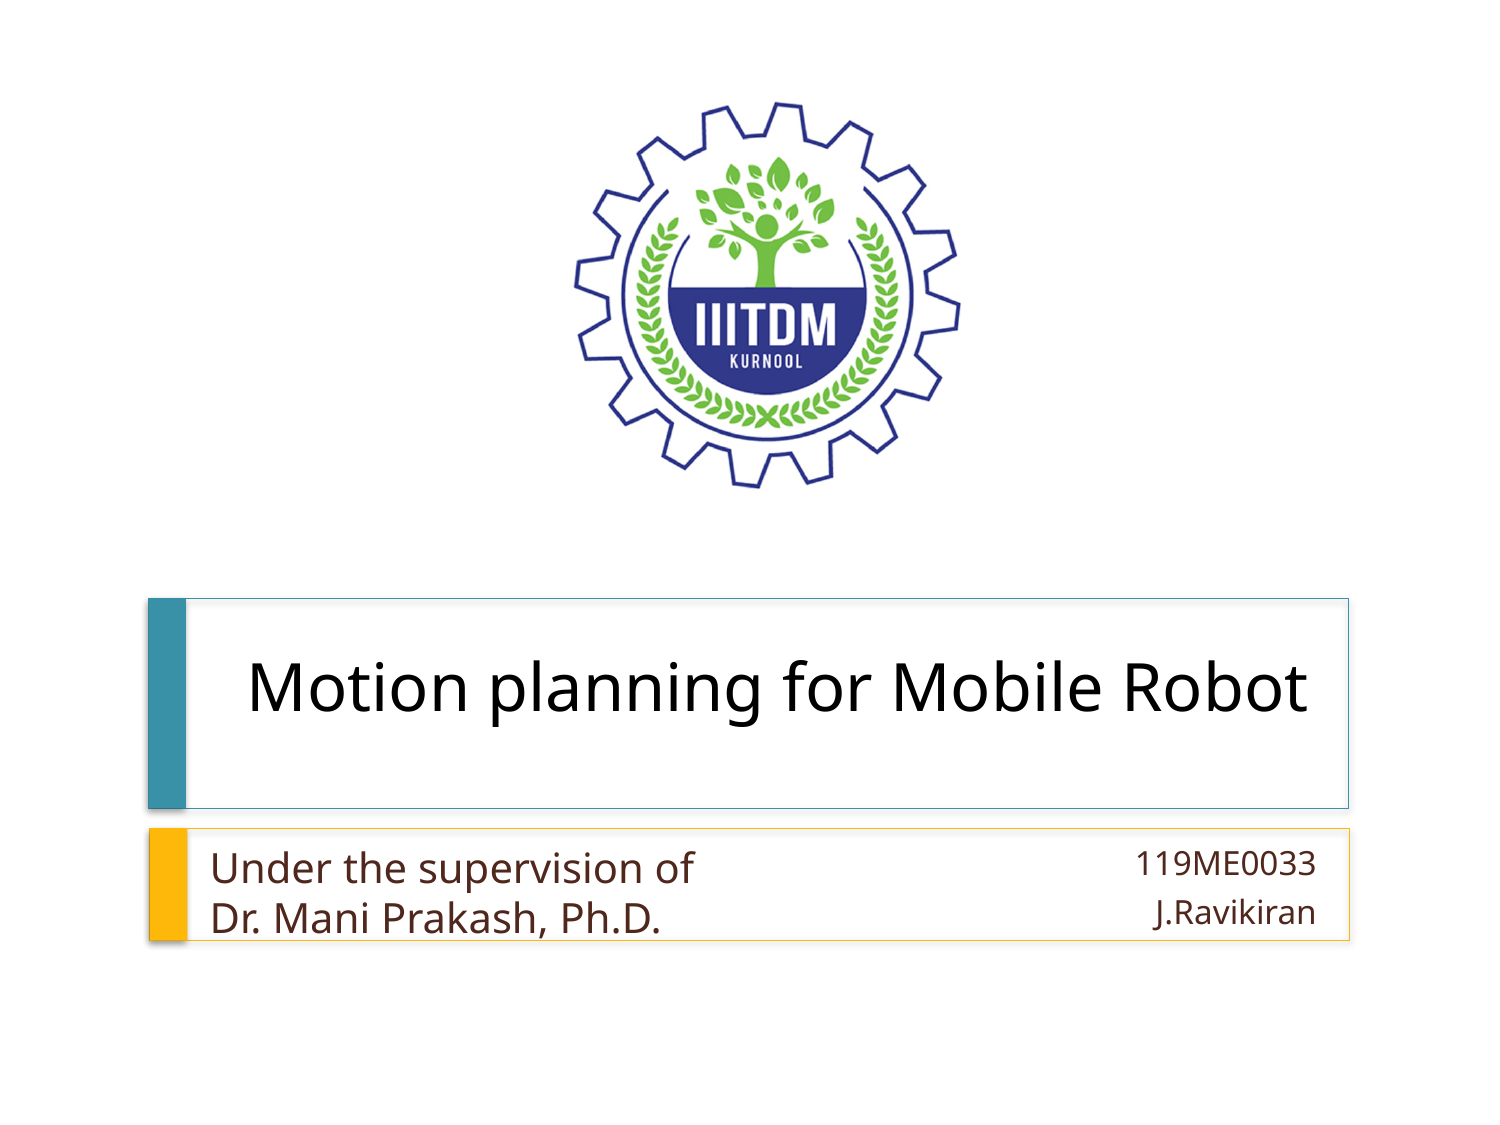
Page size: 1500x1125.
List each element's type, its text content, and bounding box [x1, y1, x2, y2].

text_box 119ME0033 J.Ravikiran [206, 834, 1332, 940]
title Motion planning for Mobile Robot [200, 637, 1325, 800]
subtitle Under the supervision of Dr. Mani Prakash, Ph.D. [194, 834, 1320, 997]
picture [550, 58, 993, 501]
